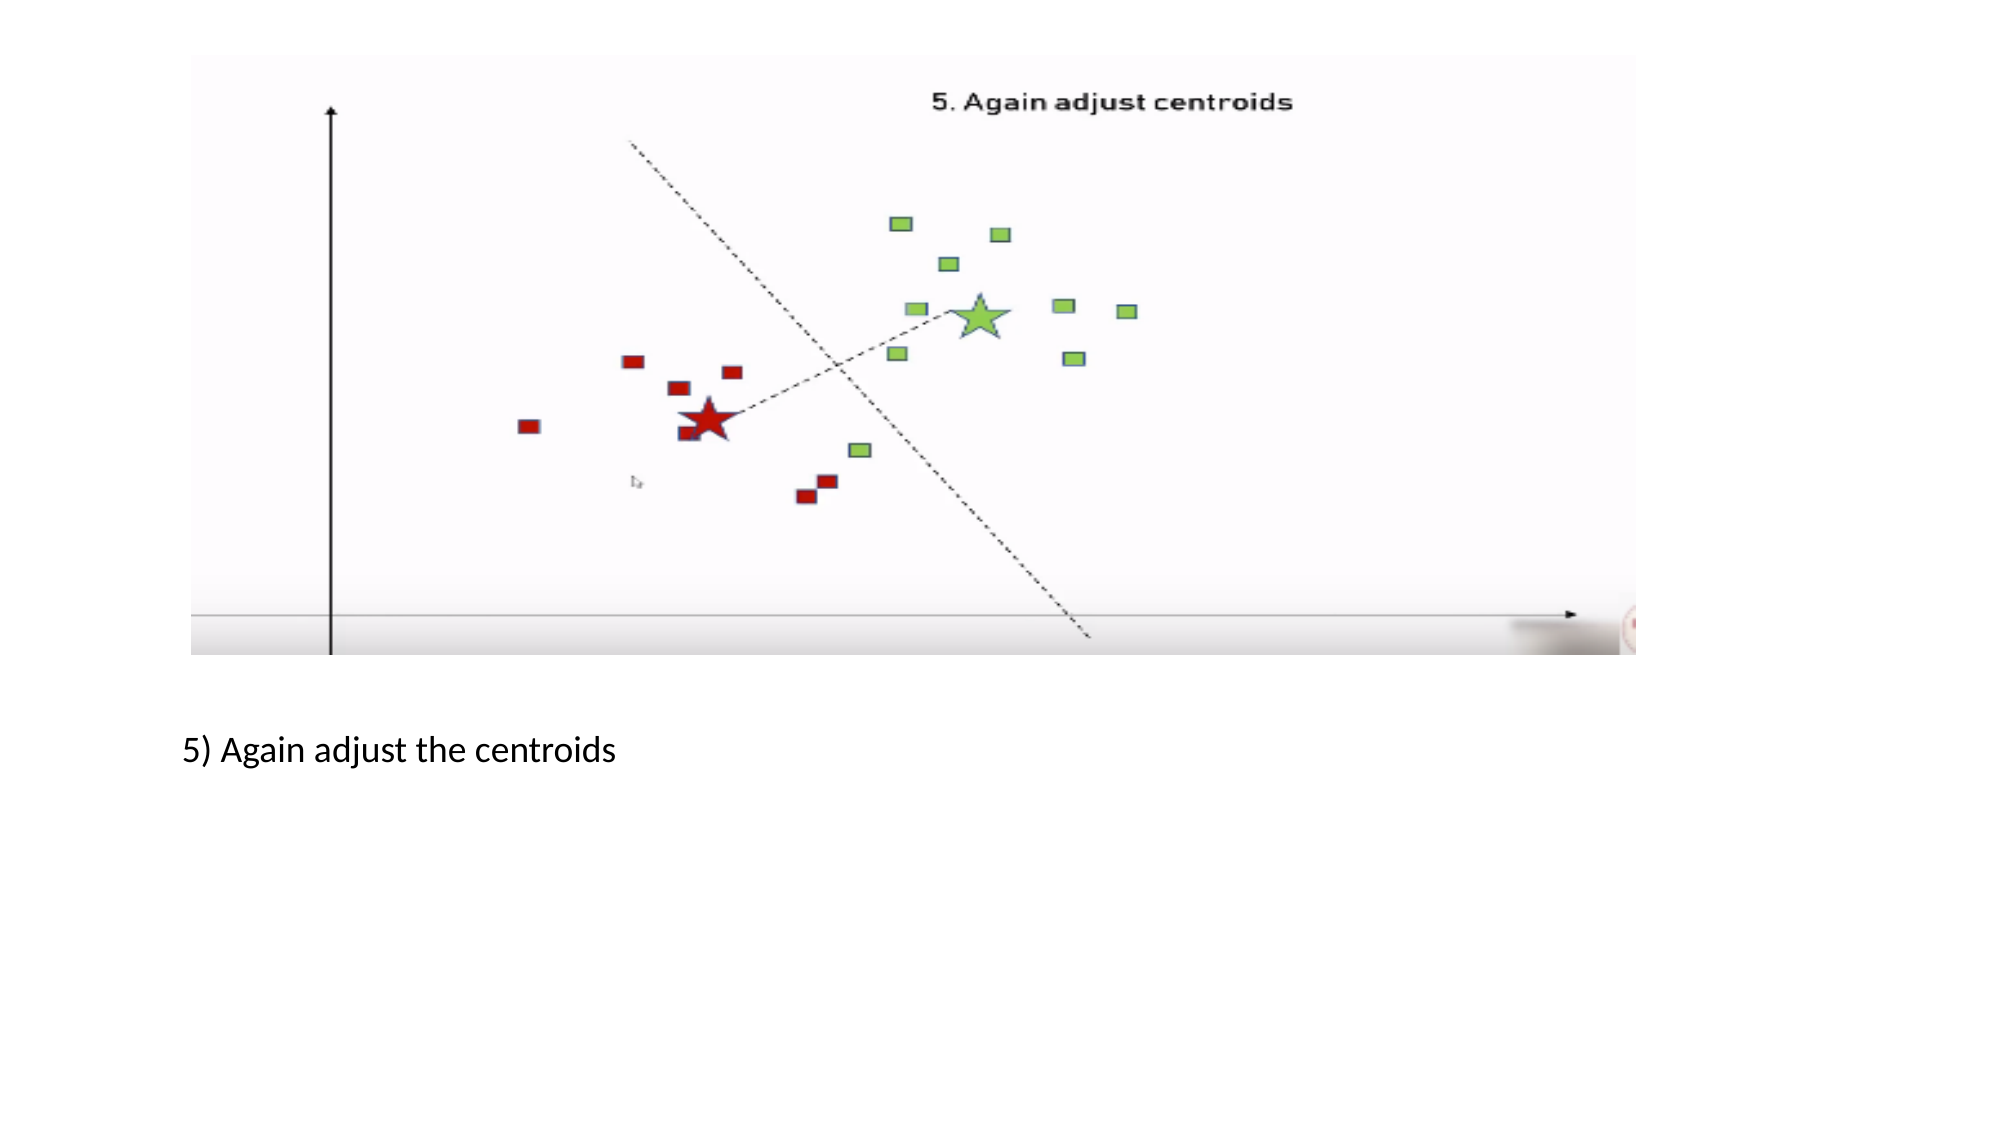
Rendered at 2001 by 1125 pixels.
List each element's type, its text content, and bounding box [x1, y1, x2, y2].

picture [191, 55, 1636, 655]
text_box 5) Again adjust the centroids [167, 717, 632, 778]
